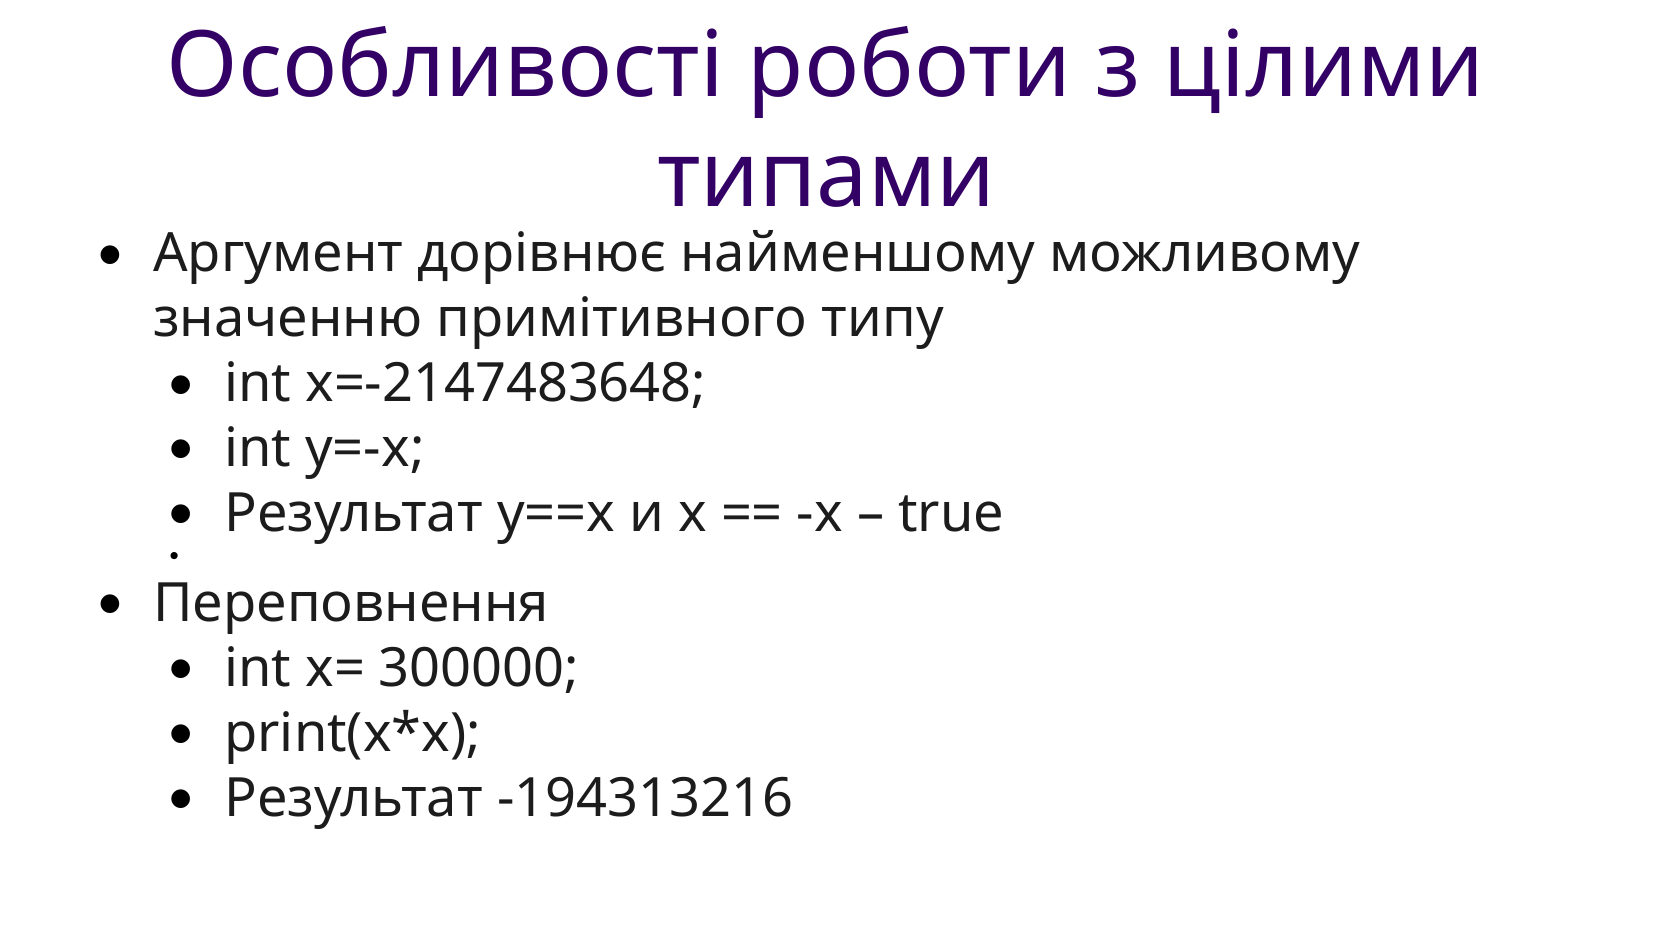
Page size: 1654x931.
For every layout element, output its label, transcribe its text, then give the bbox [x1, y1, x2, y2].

text_box Особливості роботи з цілими типами [82, 37, 1571, 193]
text_box Аргумент дорівнює найменшому можливому значенню примітивного типу int x=-2147483648; int y=-x; Результат y==x и x == -x – true Переповнення int x= 300000; print(x*x); Результат -194313216 [82, 217, 1571, 863]
